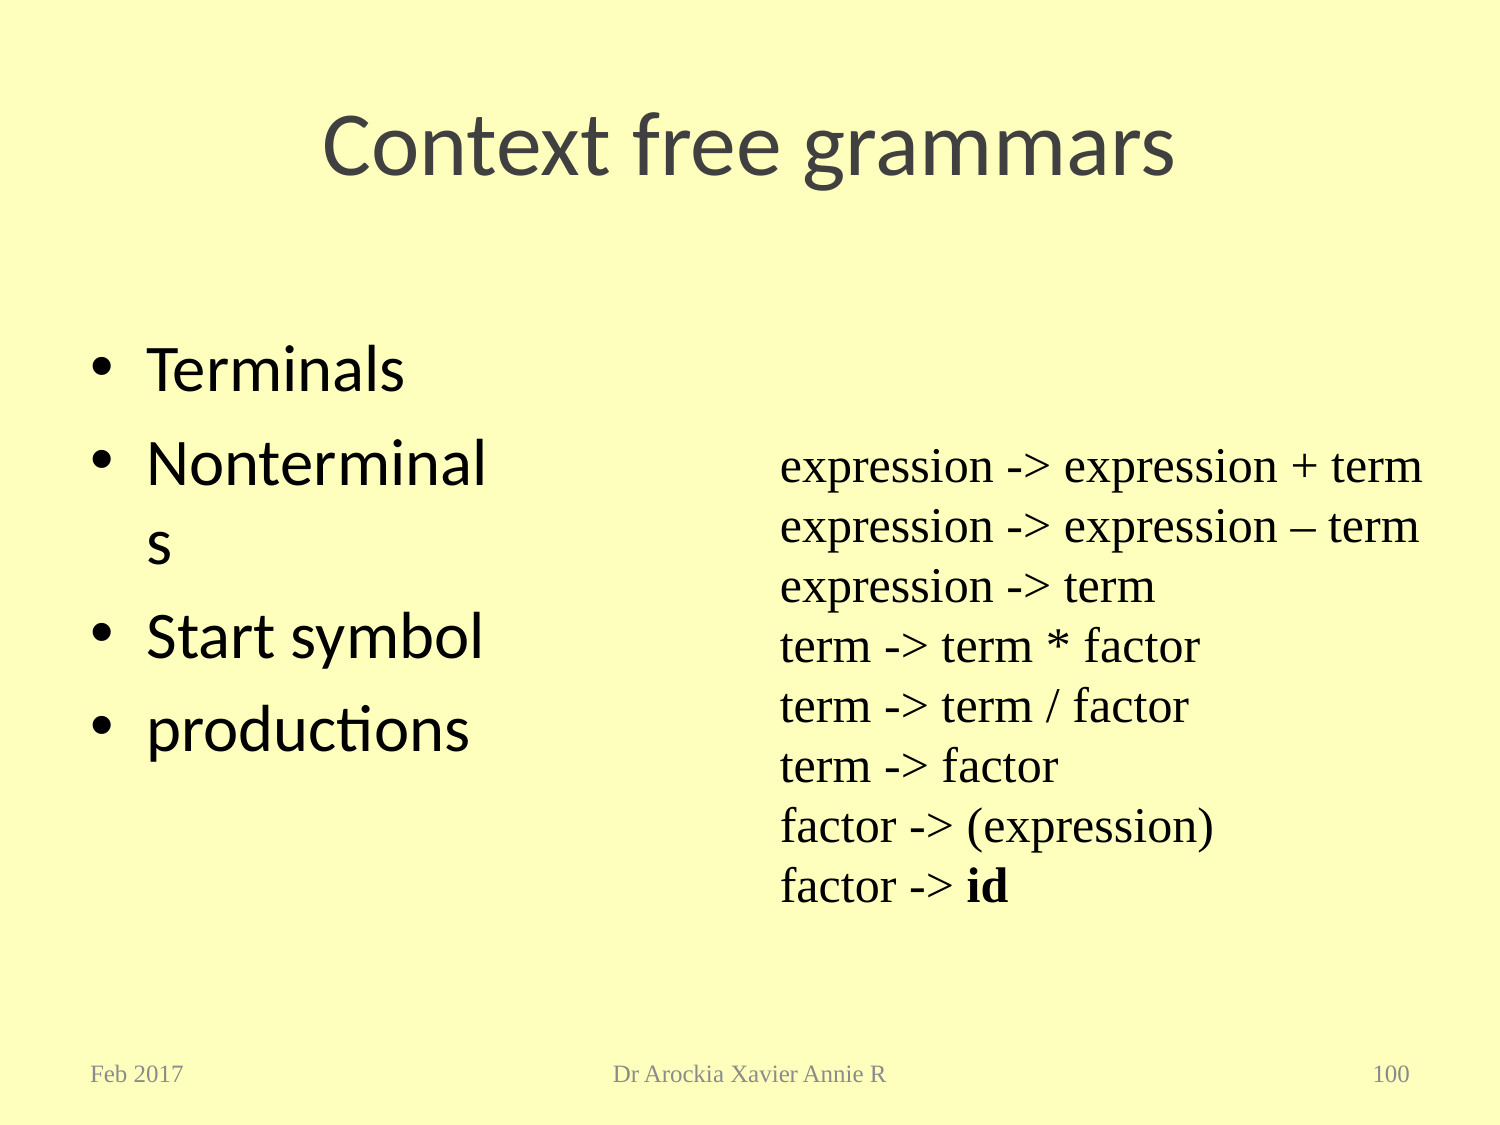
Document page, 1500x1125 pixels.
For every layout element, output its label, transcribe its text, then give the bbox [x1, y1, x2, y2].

list Terminals Nonterminals Start symbol productions [75, 317, 513, 1038]
slide_number 100 [1074, 1042, 1425, 1103]
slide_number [75, 1042, 425, 1103]
text_box expression -> expression + term expression -> expression – term expression -> term term -> term * factor term -> term / factor term -> factor factor -> (expression) factor -> id [764, 424, 1439, 920]
footer Dr Arockia Xavier Annie R [512, 1042, 988, 1103]
title Context free grammars [75, 45, 1425, 233]
